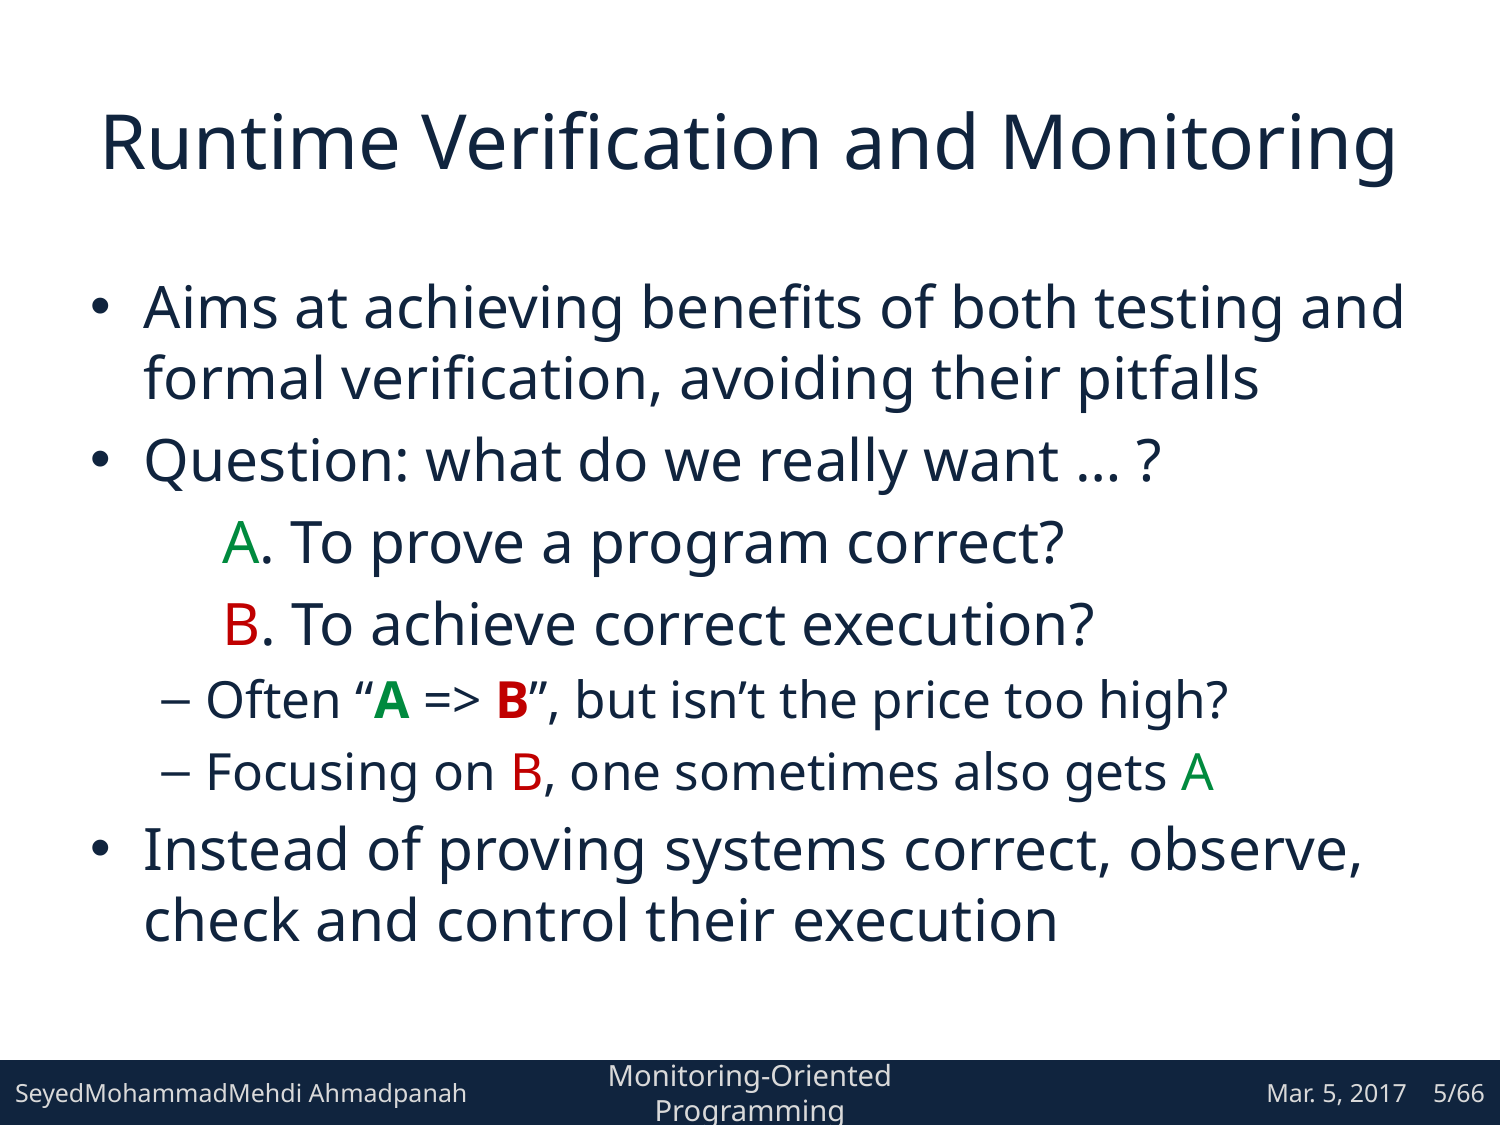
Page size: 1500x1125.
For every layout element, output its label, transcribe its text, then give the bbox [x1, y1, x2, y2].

title Runtime Verification and Monitoring [75, 45, 1425, 233]
list Aims at achieving benefits of both testing and formal verification, avoiding their pitfalls Question: what do we really want … ? A. To prove a program correct? B. To achieve correct execution? Often “A => B”, but isn’t the price too high? Focusing on B, one sometimes also gets A Instead of proving systems correct, observe, check and control their execution [75, 262, 1425, 1005]
